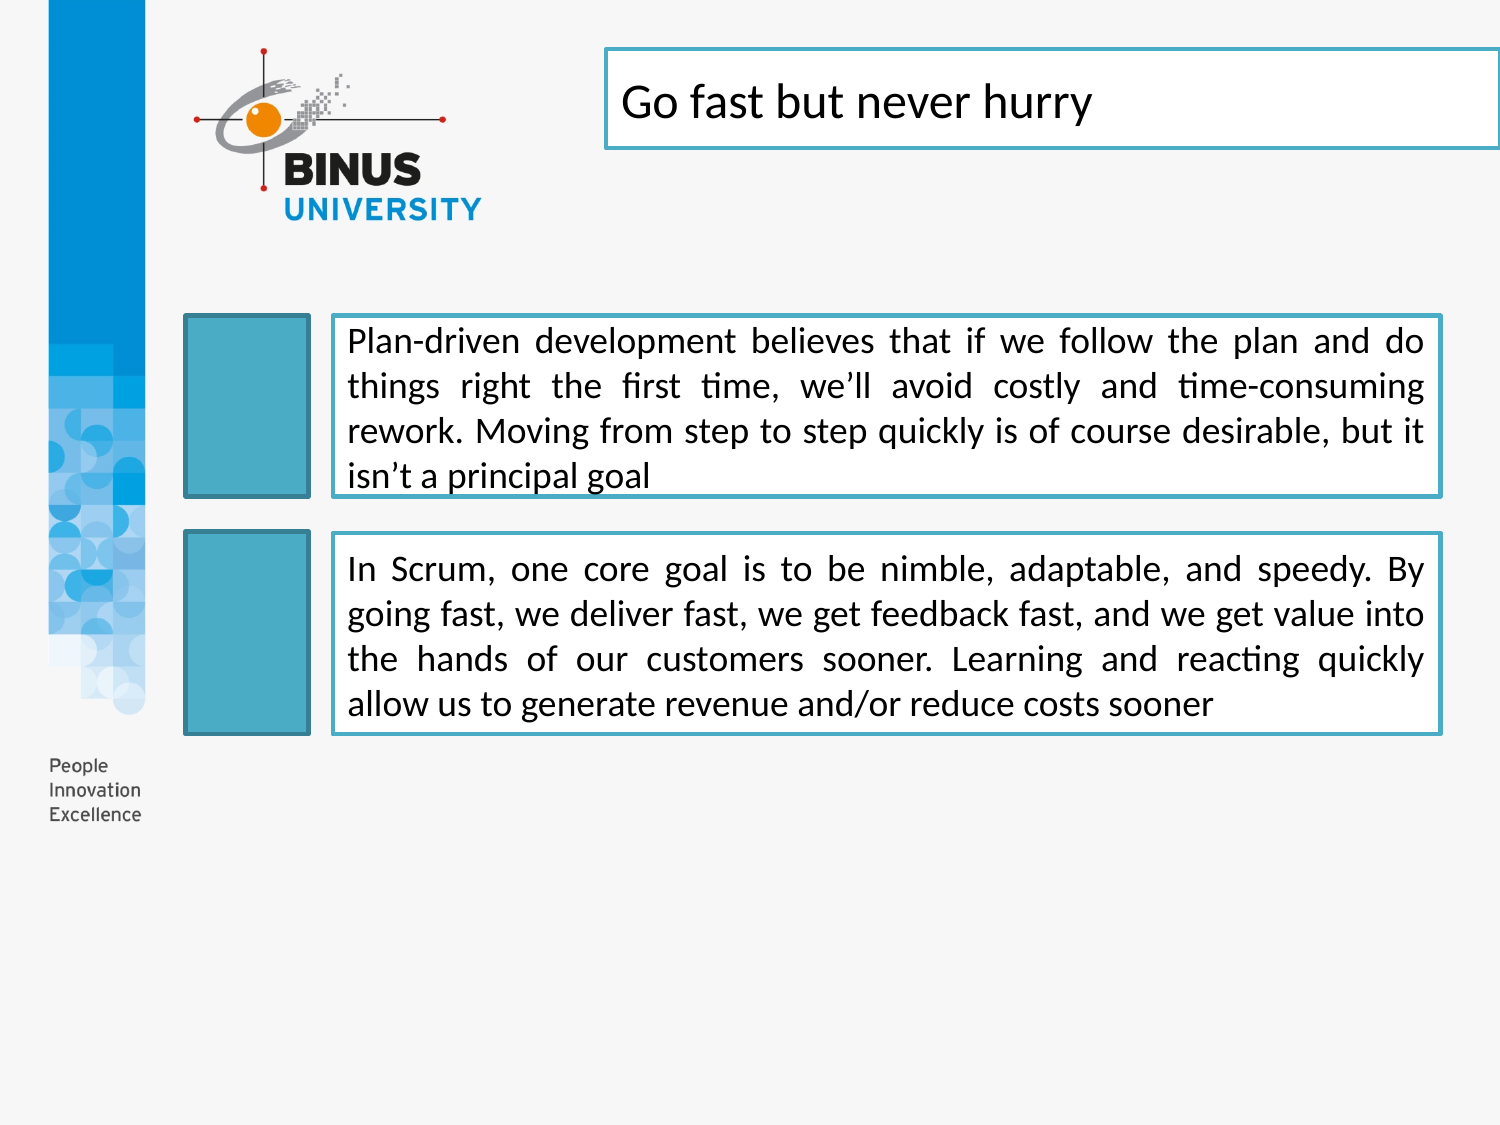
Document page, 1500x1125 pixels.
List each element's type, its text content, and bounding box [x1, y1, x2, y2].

text_box [183, 529, 311, 736]
text_box Plan-driven development believes that if we follow the plan and do things right the first time, we’ll avoid costly and time-consuming rework. Moving from step to step quickly is of course desirable, but it isn’t a principal goal [331, 313, 1443, 499]
text_box Go fast but never hurry [604, 47, 1500, 150]
picture [0, 0, 1500, 846]
text_box [183, 313, 311, 499]
text_box In Scrum, one core goal is to be nimble, adaptable, and speedy. By going fast, we deliver fast, we get feedback fast, and we get value into the hands of our customers sooner. Learning and reacting quickly allow us to generate revenue and/or reduce costs sooner [331, 531, 1443, 736]
